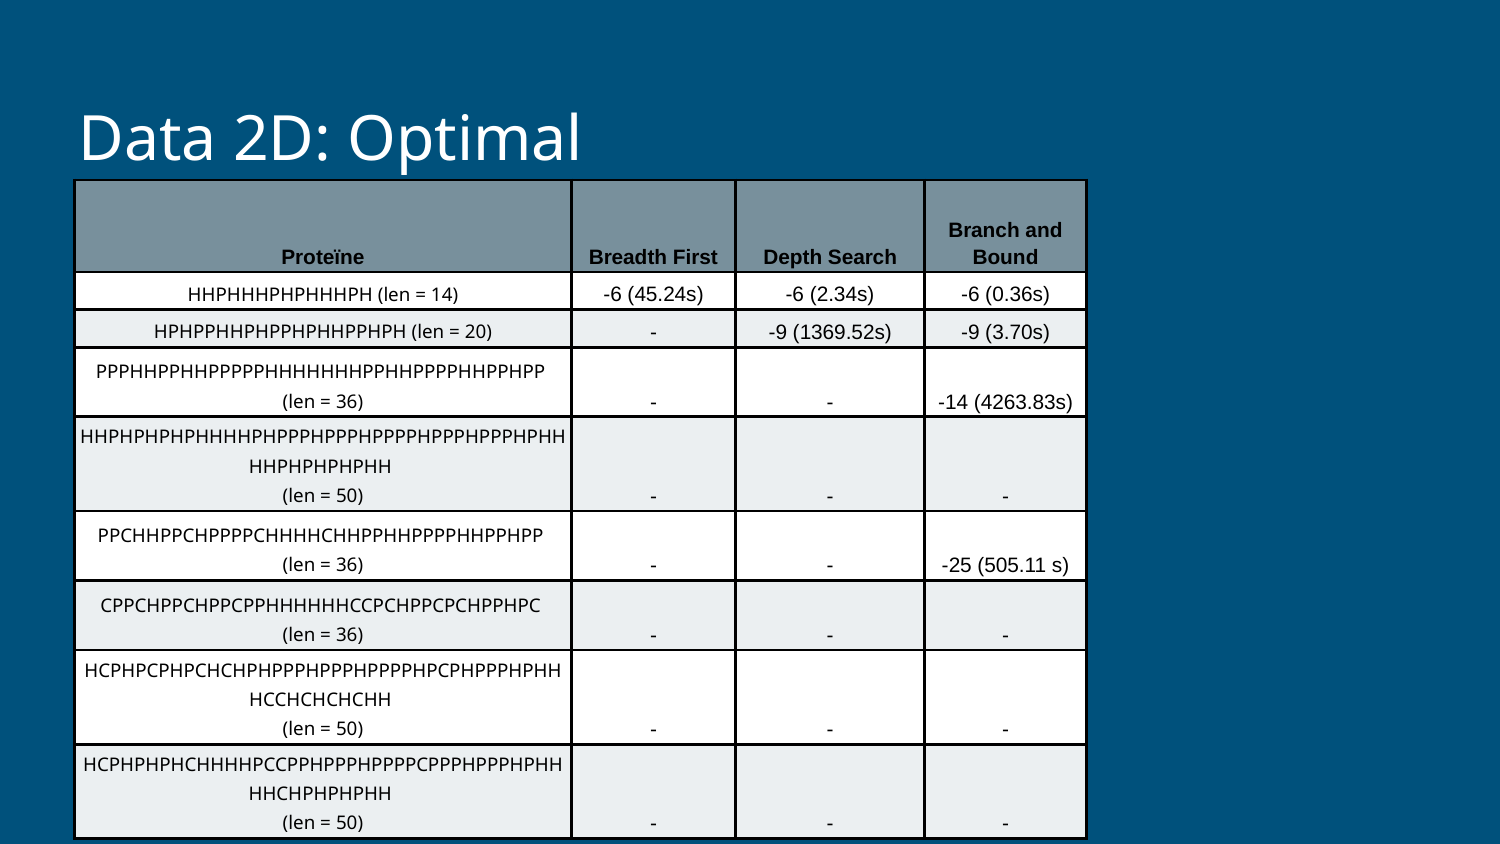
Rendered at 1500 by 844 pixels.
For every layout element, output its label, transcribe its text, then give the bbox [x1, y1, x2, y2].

table_cell -25 (505.11 s) [926, 512, 1085, 579]
table_cell PPCHHPPCHPPPPCHHHHCHHPPHHPPPPHHPPHPP (len = 36) [76, 512, 570, 579]
table_cell - [737, 418, 923, 510]
table_cell PPPHHPPHHPPPPPHHHHHHHPPHHPPPPHHPPHPP (len = 36) [76, 349, 570, 415]
table_cell -9 (3.70s) [926, 311, 1085, 346]
table_cell -14 (4263.83s) [926, 349, 1085, 415]
table_cell - [926, 582, 1085, 649]
table_cell - [737, 512, 923, 579]
table_cell - [737, 349, 923, 415]
table_cell - [573, 311, 734, 346]
table_cell -6 (45.24s) [573, 273, 734, 308]
table_cell - [573, 746, 734, 837]
table_cell -9 (1369.52s) [737, 311, 923, 346]
table_header Depth Search [737, 181, 923, 271]
table_cell -6 (2.34s) [737, 273, 923, 308]
table_cell - [737, 746, 923, 837]
table_cell HCPHPHPHCHHHHPCCPPHPPPHPPPPCPPPHPPPHPHHHHCHPHPHPHH (len = 50) [76, 746, 570, 837]
table_cell HHPHPHPHPHHHHPHPPPHPPPHPPPPHPPPHPPPHPHHHHPHPHPHPHH (len = 50) [76, 418, 570, 510]
table_cell HHPHHHPHPHHHPH (len = 14) [76, 273, 570, 308]
table_cell CPPCHPPCHPPCPPHHHHHHCCPCHPPCPCHPPHPC (len = 36) [76, 582, 570, 649]
table_header Branch and Bound [926, 181, 1085, 271]
table_header Breadth First [573, 181, 734, 271]
table_cell - [737, 651, 923, 743]
table_cell HPHPPHHPHPPHPHHPPHPH (len = 20) [76, 311, 570, 346]
table_cell - [573, 651, 734, 743]
table_cell - [926, 651, 1085, 743]
table_header Proteïne [76, 181, 570, 271]
table_cell - [926, 418, 1085, 510]
title Data 2D: Optimal [63, 75, 1437, 188]
table_cell -6 (0.36s) [926, 273, 1085, 308]
table_cell HCPHPCPHPCHCHPHPPPHPPPHPPPPHPCPHPPPHPHHHCCHCHCHCHH (len = 50) [76, 651, 570, 743]
table_cell - [573, 418, 734, 510]
table_cell - [926, 746, 1085, 837]
table_cell - [573, 349, 734, 415]
table_cell - [737, 582, 923, 649]
table_cell - [573, 512, 734, 579]
table_cell - [573, 582, 734, 649]
